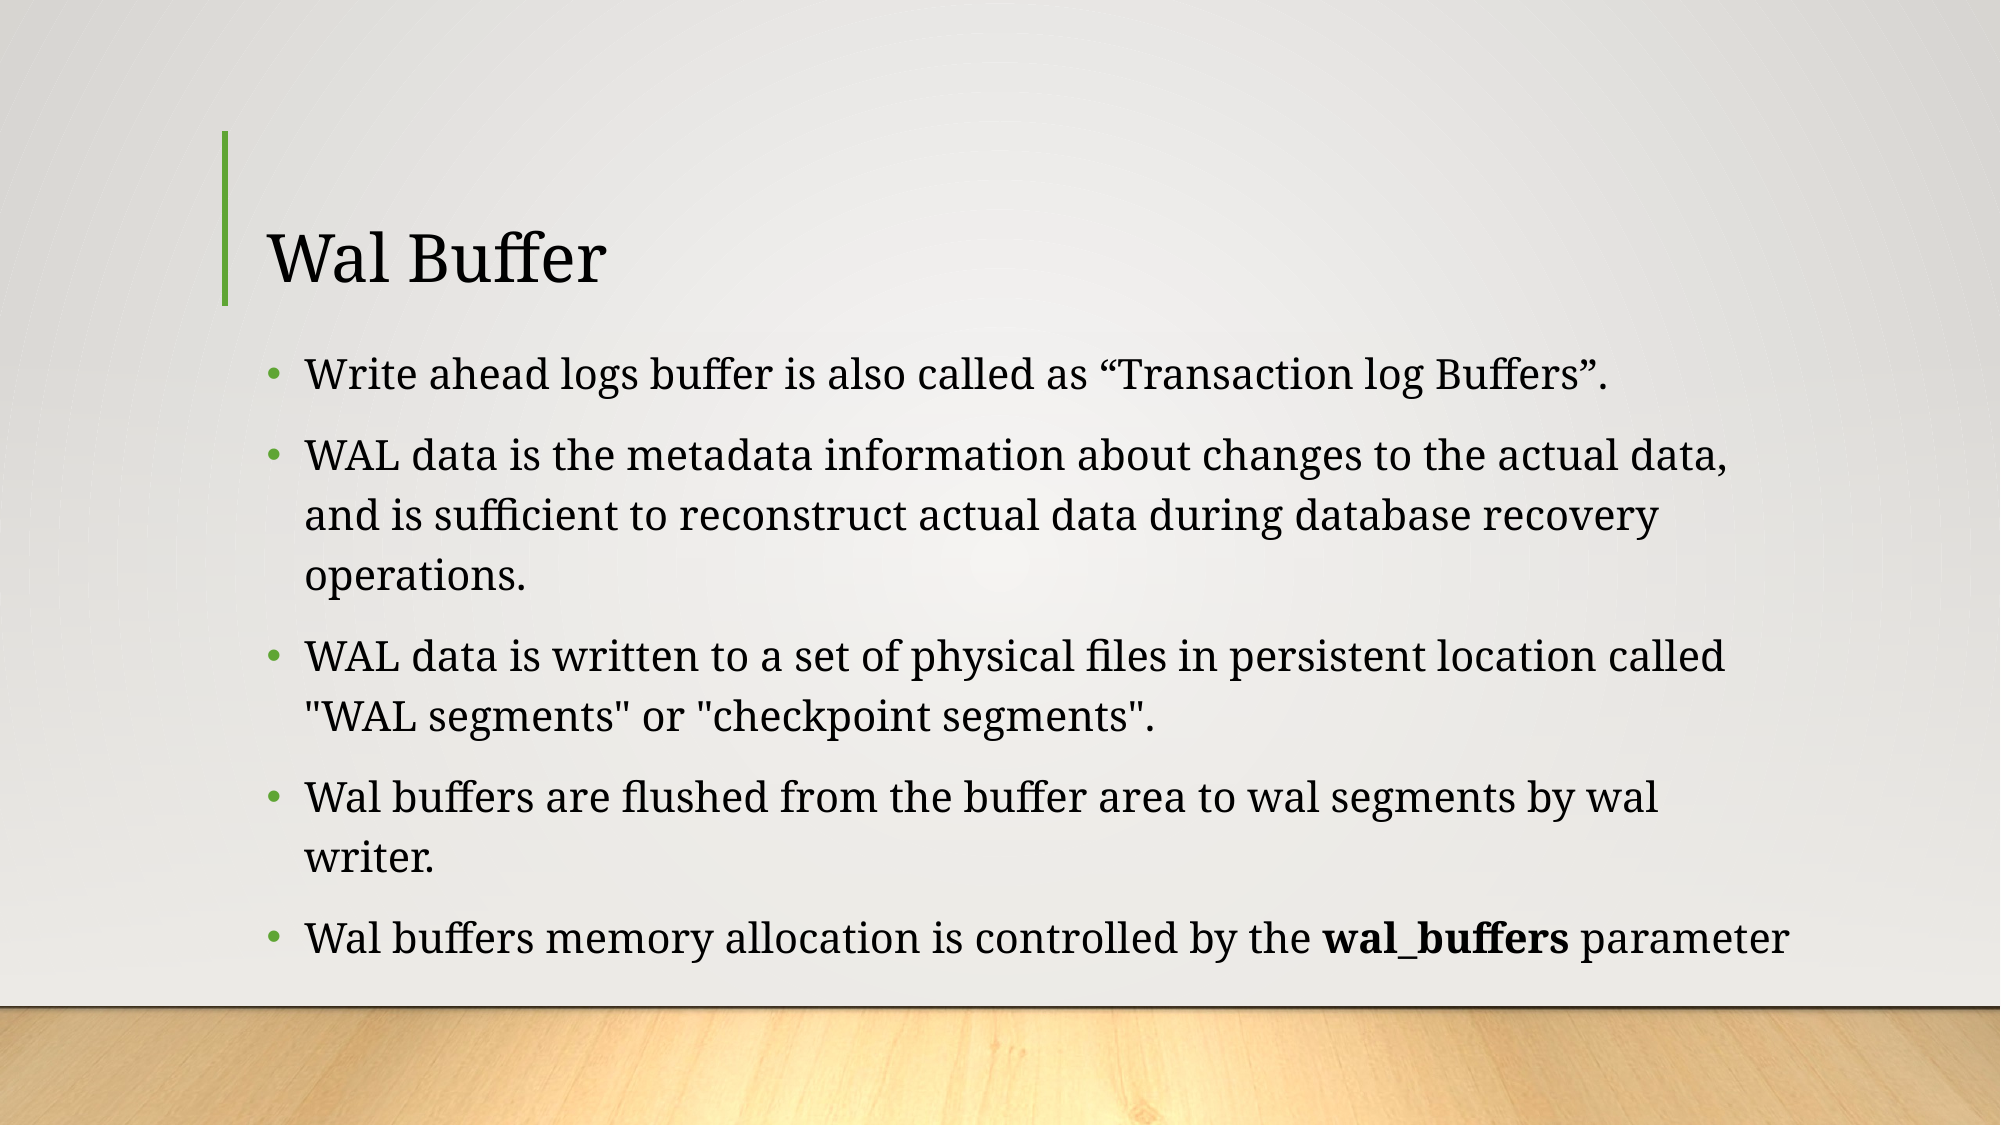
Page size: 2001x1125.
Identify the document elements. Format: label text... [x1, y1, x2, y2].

title Wal Buffer [251, 131, 1814, 305]
picture [0, 1006, 2000, 1125]
list Write ahead logs buffer is also called as “Transaction log Buffers”. WAL data is the metadata information about changes to the actual data, and is sufficient to reconstruct actual data during database recovery operations. WAL data is written to a set of physical files in persistent location called "WAL segments" or "checkpoint segments". Wal buffers are flushed from the buffer area to wal segments by wal writer. Wal buffers memory allocation is controlled by the wal_buffers parameter [251, 330, 1814, 897]
